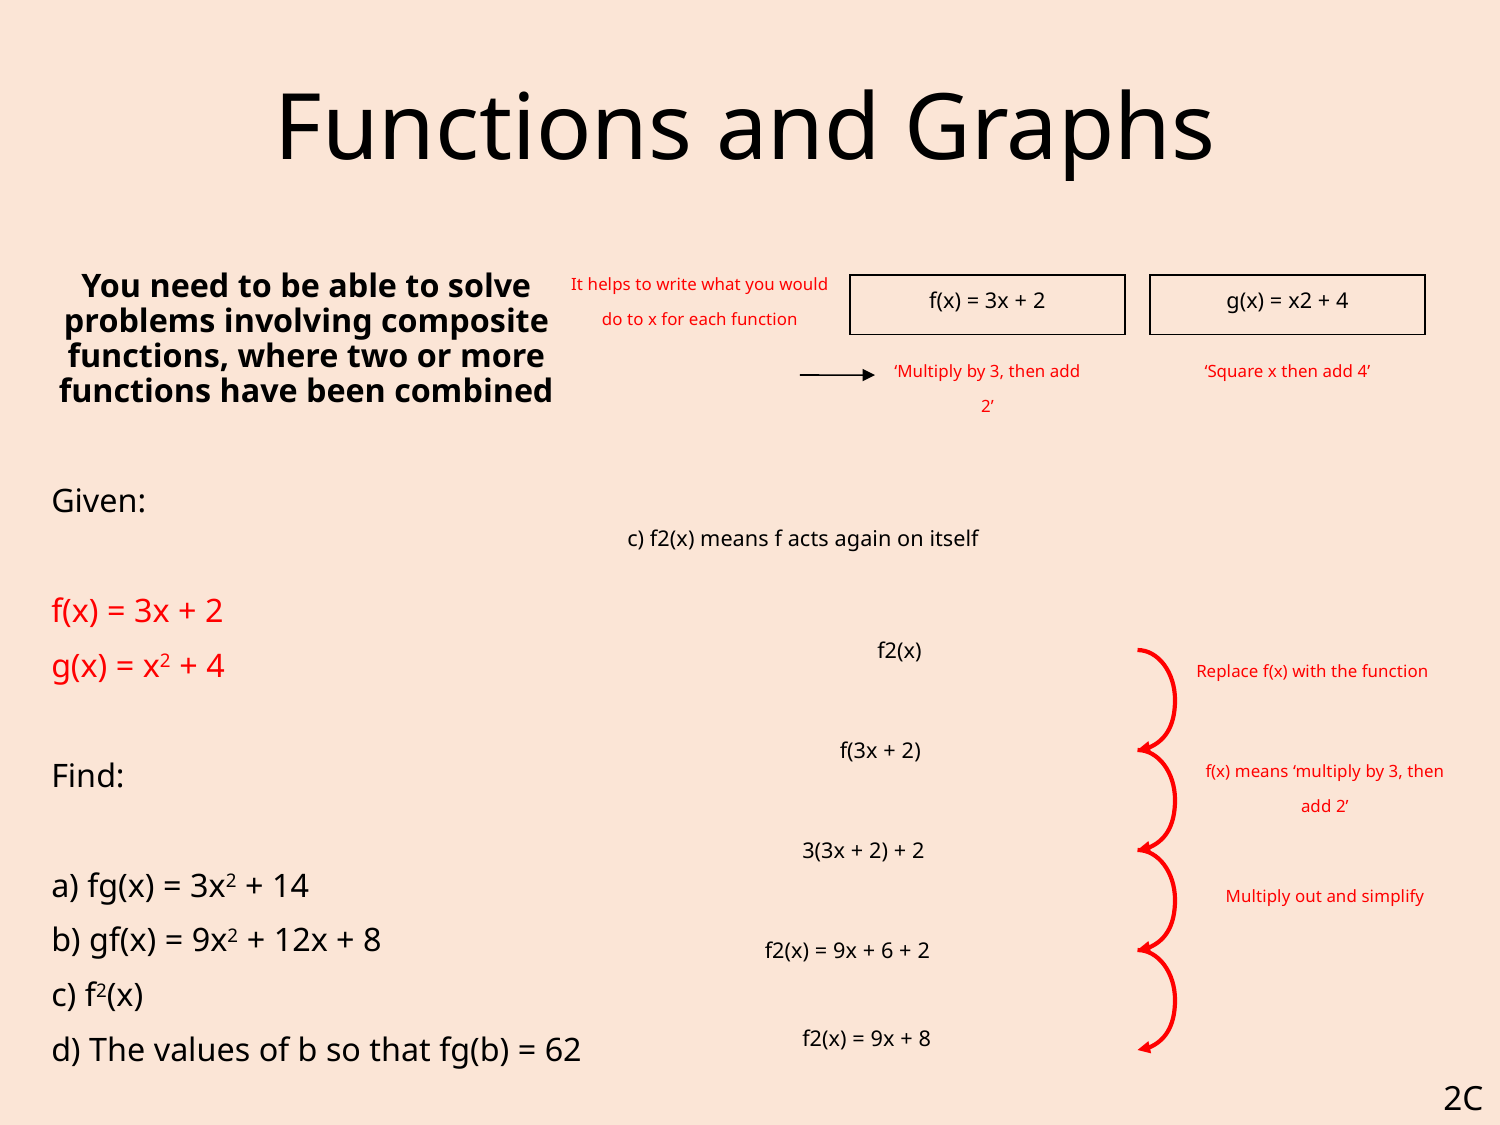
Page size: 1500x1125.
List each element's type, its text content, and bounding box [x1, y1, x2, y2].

text_box 3(3x + 2) + 2 [787, 824, 1050, 885]
text_box Replace f(x) with the function [1162, 649, 1463, 700]
text_box ‘Multiply by 3, then add 2’ [874, 349, 1100, 435]
text_box g(x) = x2 + 4 [1149, 274, 1425, 335]
text_box [1137, 749, 1174, 852]
title Functions and Graphs [98, 21, 1393, 239]
text_box It helps to write what you would do to x for each function [549, 262, 850, 348]
text_box [799, 368, 875, 382]
text_box [1137, 949, 1176, 1054]
text_box f2(x) = 9x + 6 + 2 [750, 924, 1100, 985]
text_box f(x) = 3x + 2 [850, 274, 1125, 335]
text_box f(3x + 2) [824, 724, 1038, 785]
text_box [1137, 849, 1174, 952]
text_box Multiply out and simplify [1174, 874, 1475, 925]
text_box f(x) means ‘multiply by 3, then add 2’ [1174, 749, 1475, 835]
text_box f2(x) = 9x + 8 [787, 1012, 1063, 1073]
text_box ‘Square x then add 4’ [1187, 349, 1388, 400]
text_box [1137, 649, 1176, 752]
text_box 2C [1428, 1069, 1500, 1125]
text_box c) f2(x) means f acts again on itself [612, 512, 1425, 573]
text_box f2(x) [862, 624, 988, 685]
list You need to be able to solve problems involving composite functions, where two or more functions have been combined Given: f(x) = 3x + 2 g(x) = x2 + 4 Find: a) fg(x) = 3x2 + 14 b) gf(x) = 9x2 + 12x + 8 c) f2(x) d) The values of b so that fg(b) = 62 [0, 262, 613, 1088]
